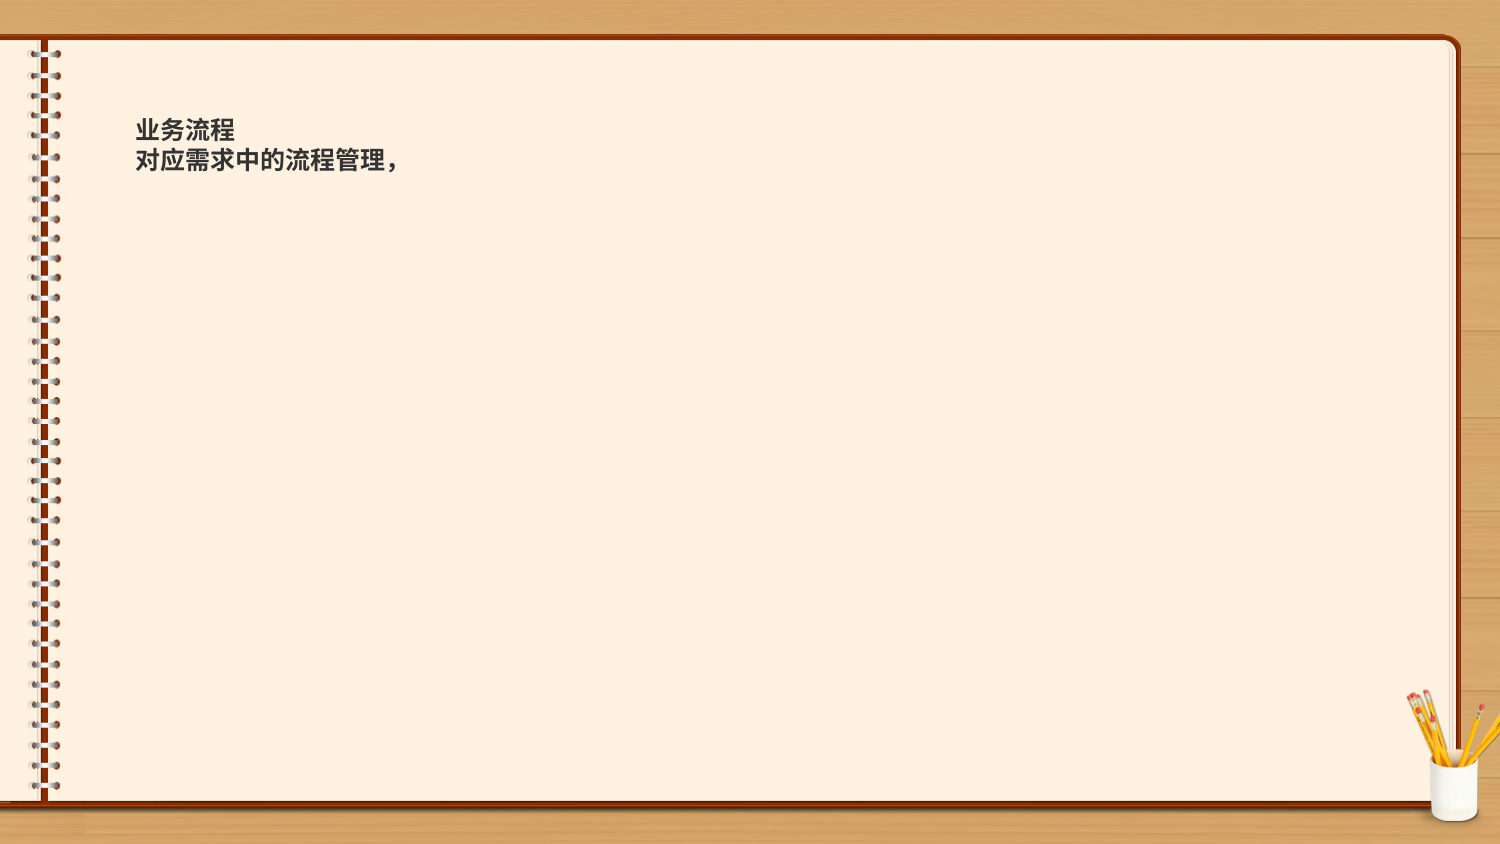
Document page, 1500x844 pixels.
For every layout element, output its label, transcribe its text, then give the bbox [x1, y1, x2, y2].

picture [0, 0, 1500, 844]
text_box 业务流程 对应需求中的流程管理， [135, 114, 994, 175]
